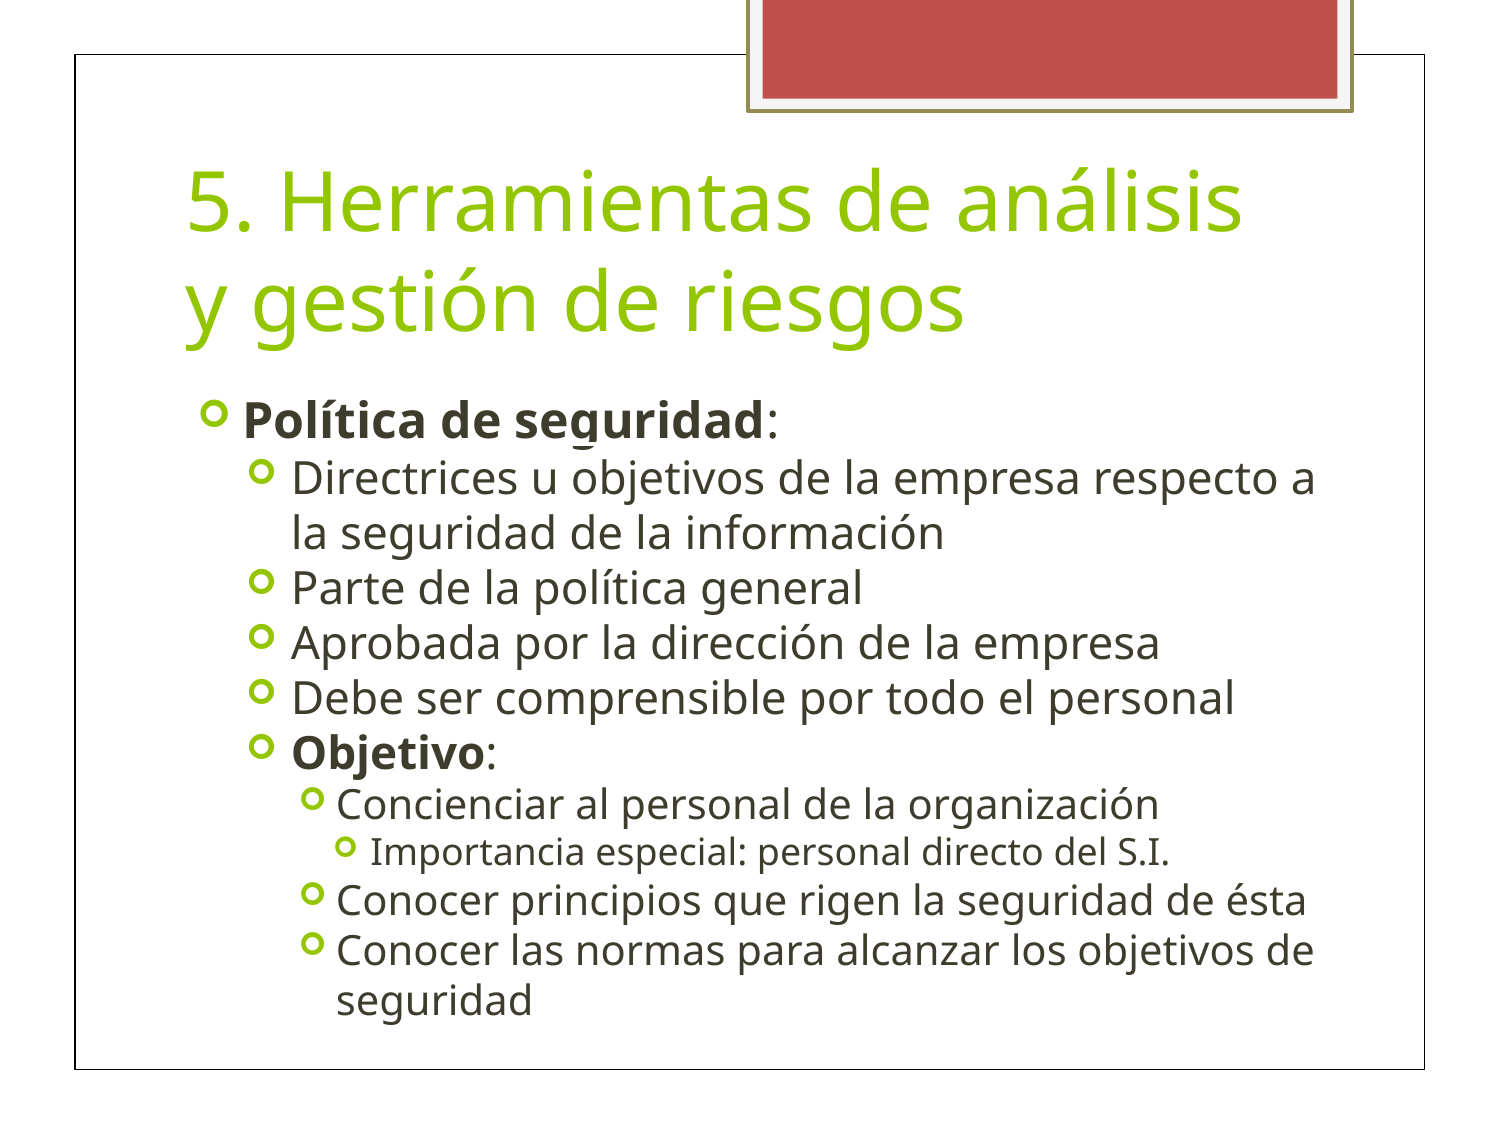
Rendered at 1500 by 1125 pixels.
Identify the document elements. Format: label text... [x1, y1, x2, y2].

text_box 5. Herramientas de análisis y gestión de riesgos [171, 168, 1324, 356]
text_box Política de seguridad: Directrices u objetivos de la empresa respecto a la seguridad de la información Parte de la política general Aprobada por la dirección de la empresa Debe ser comprensible por todo el personal Objetivo: Concienciar al personal de la organización Importancia especial: personal directo del S.I. Conocer principios que rigen la seguridad de ésta Conocer las normas para alcanzar los objetivos de seguridad [171, 381, 1341, 1012]
